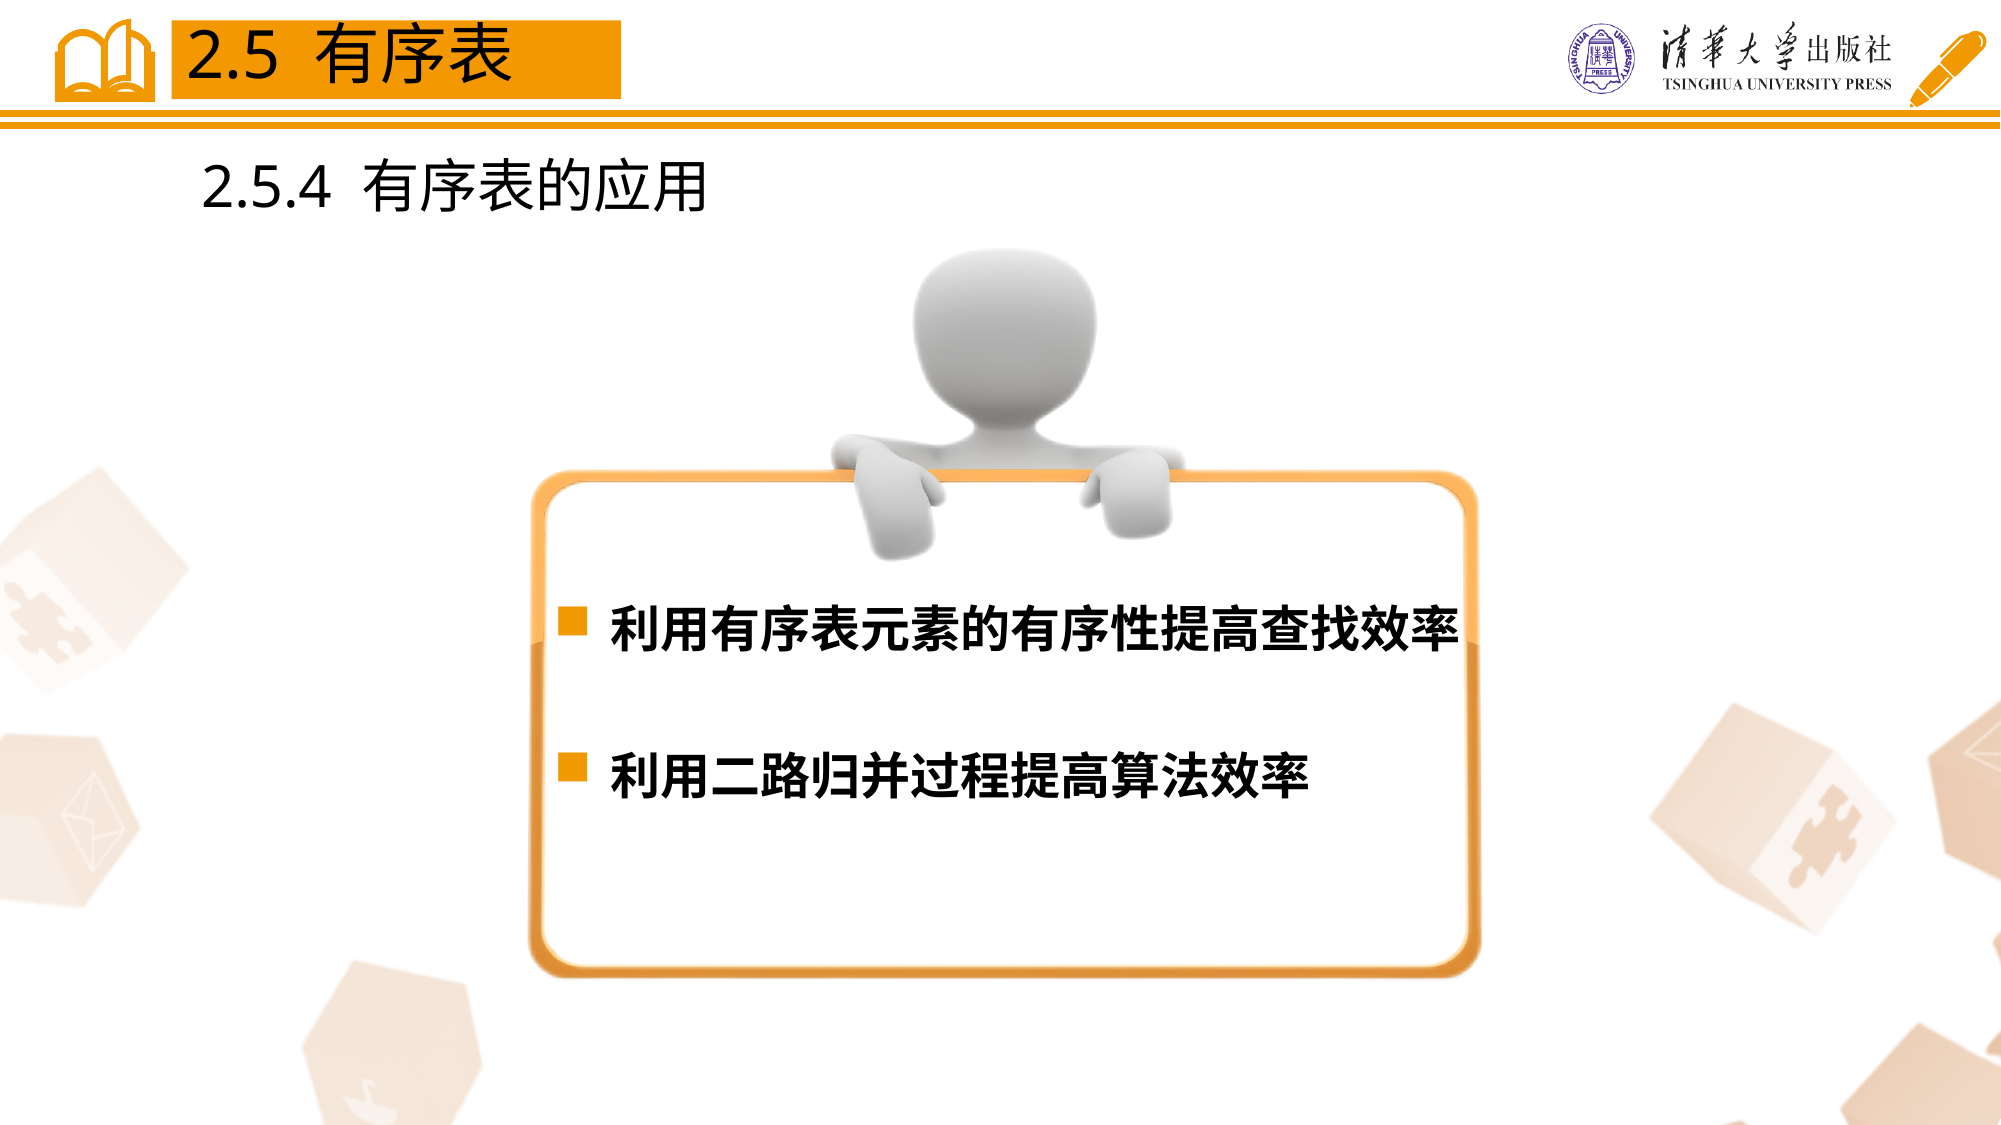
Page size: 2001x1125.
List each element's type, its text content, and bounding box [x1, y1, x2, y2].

text_box 2.5.4 有序表的应用 [114, 155, 362, 227]
text_box 2.5 有序表 [171, 20, 622, 100]
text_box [367, 60, 1633, 1125]
picture [1633, 601, 2000, 1055]
picture [1936, 78, 1948, 90]
picture [1531, 0, 1973, 149]
